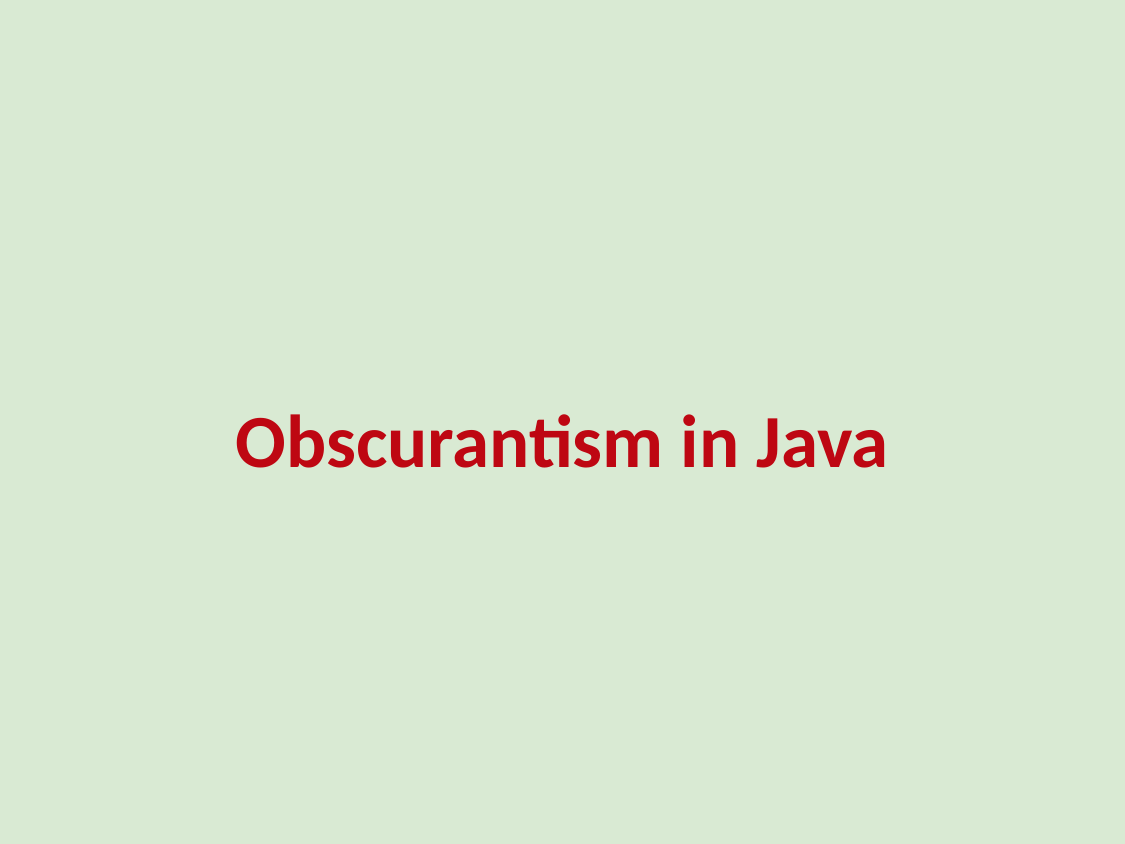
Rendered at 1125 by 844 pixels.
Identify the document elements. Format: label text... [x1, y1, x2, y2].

title Obscurantism in Java [114, 382, 1011, 494]
